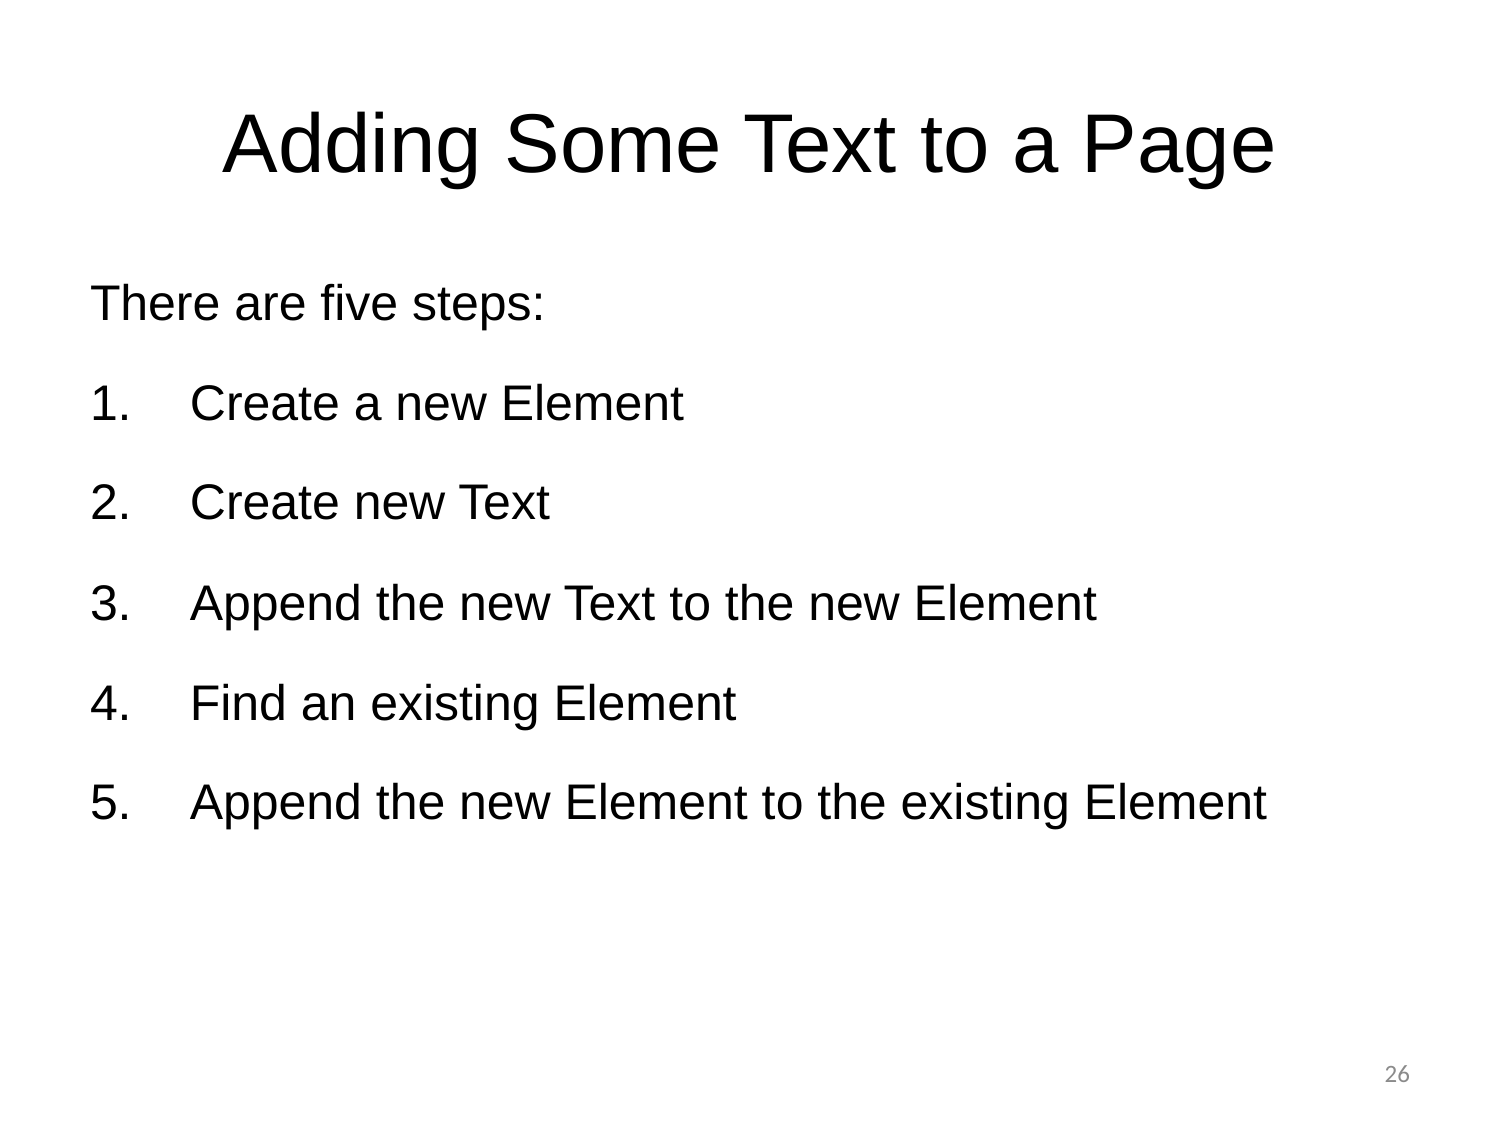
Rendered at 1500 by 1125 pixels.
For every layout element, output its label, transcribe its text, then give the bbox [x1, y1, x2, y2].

slide_number 26 [1074, 1042, 1425, 1103]
list There are five steps: Create a new Element Create new Text Append the new Text to the new Element Find an existing Element Append the new Element to the existing Element [75, 262, 1425, 1005]
title Adding Some Text to a Page [75, 45, 1425, 233]
